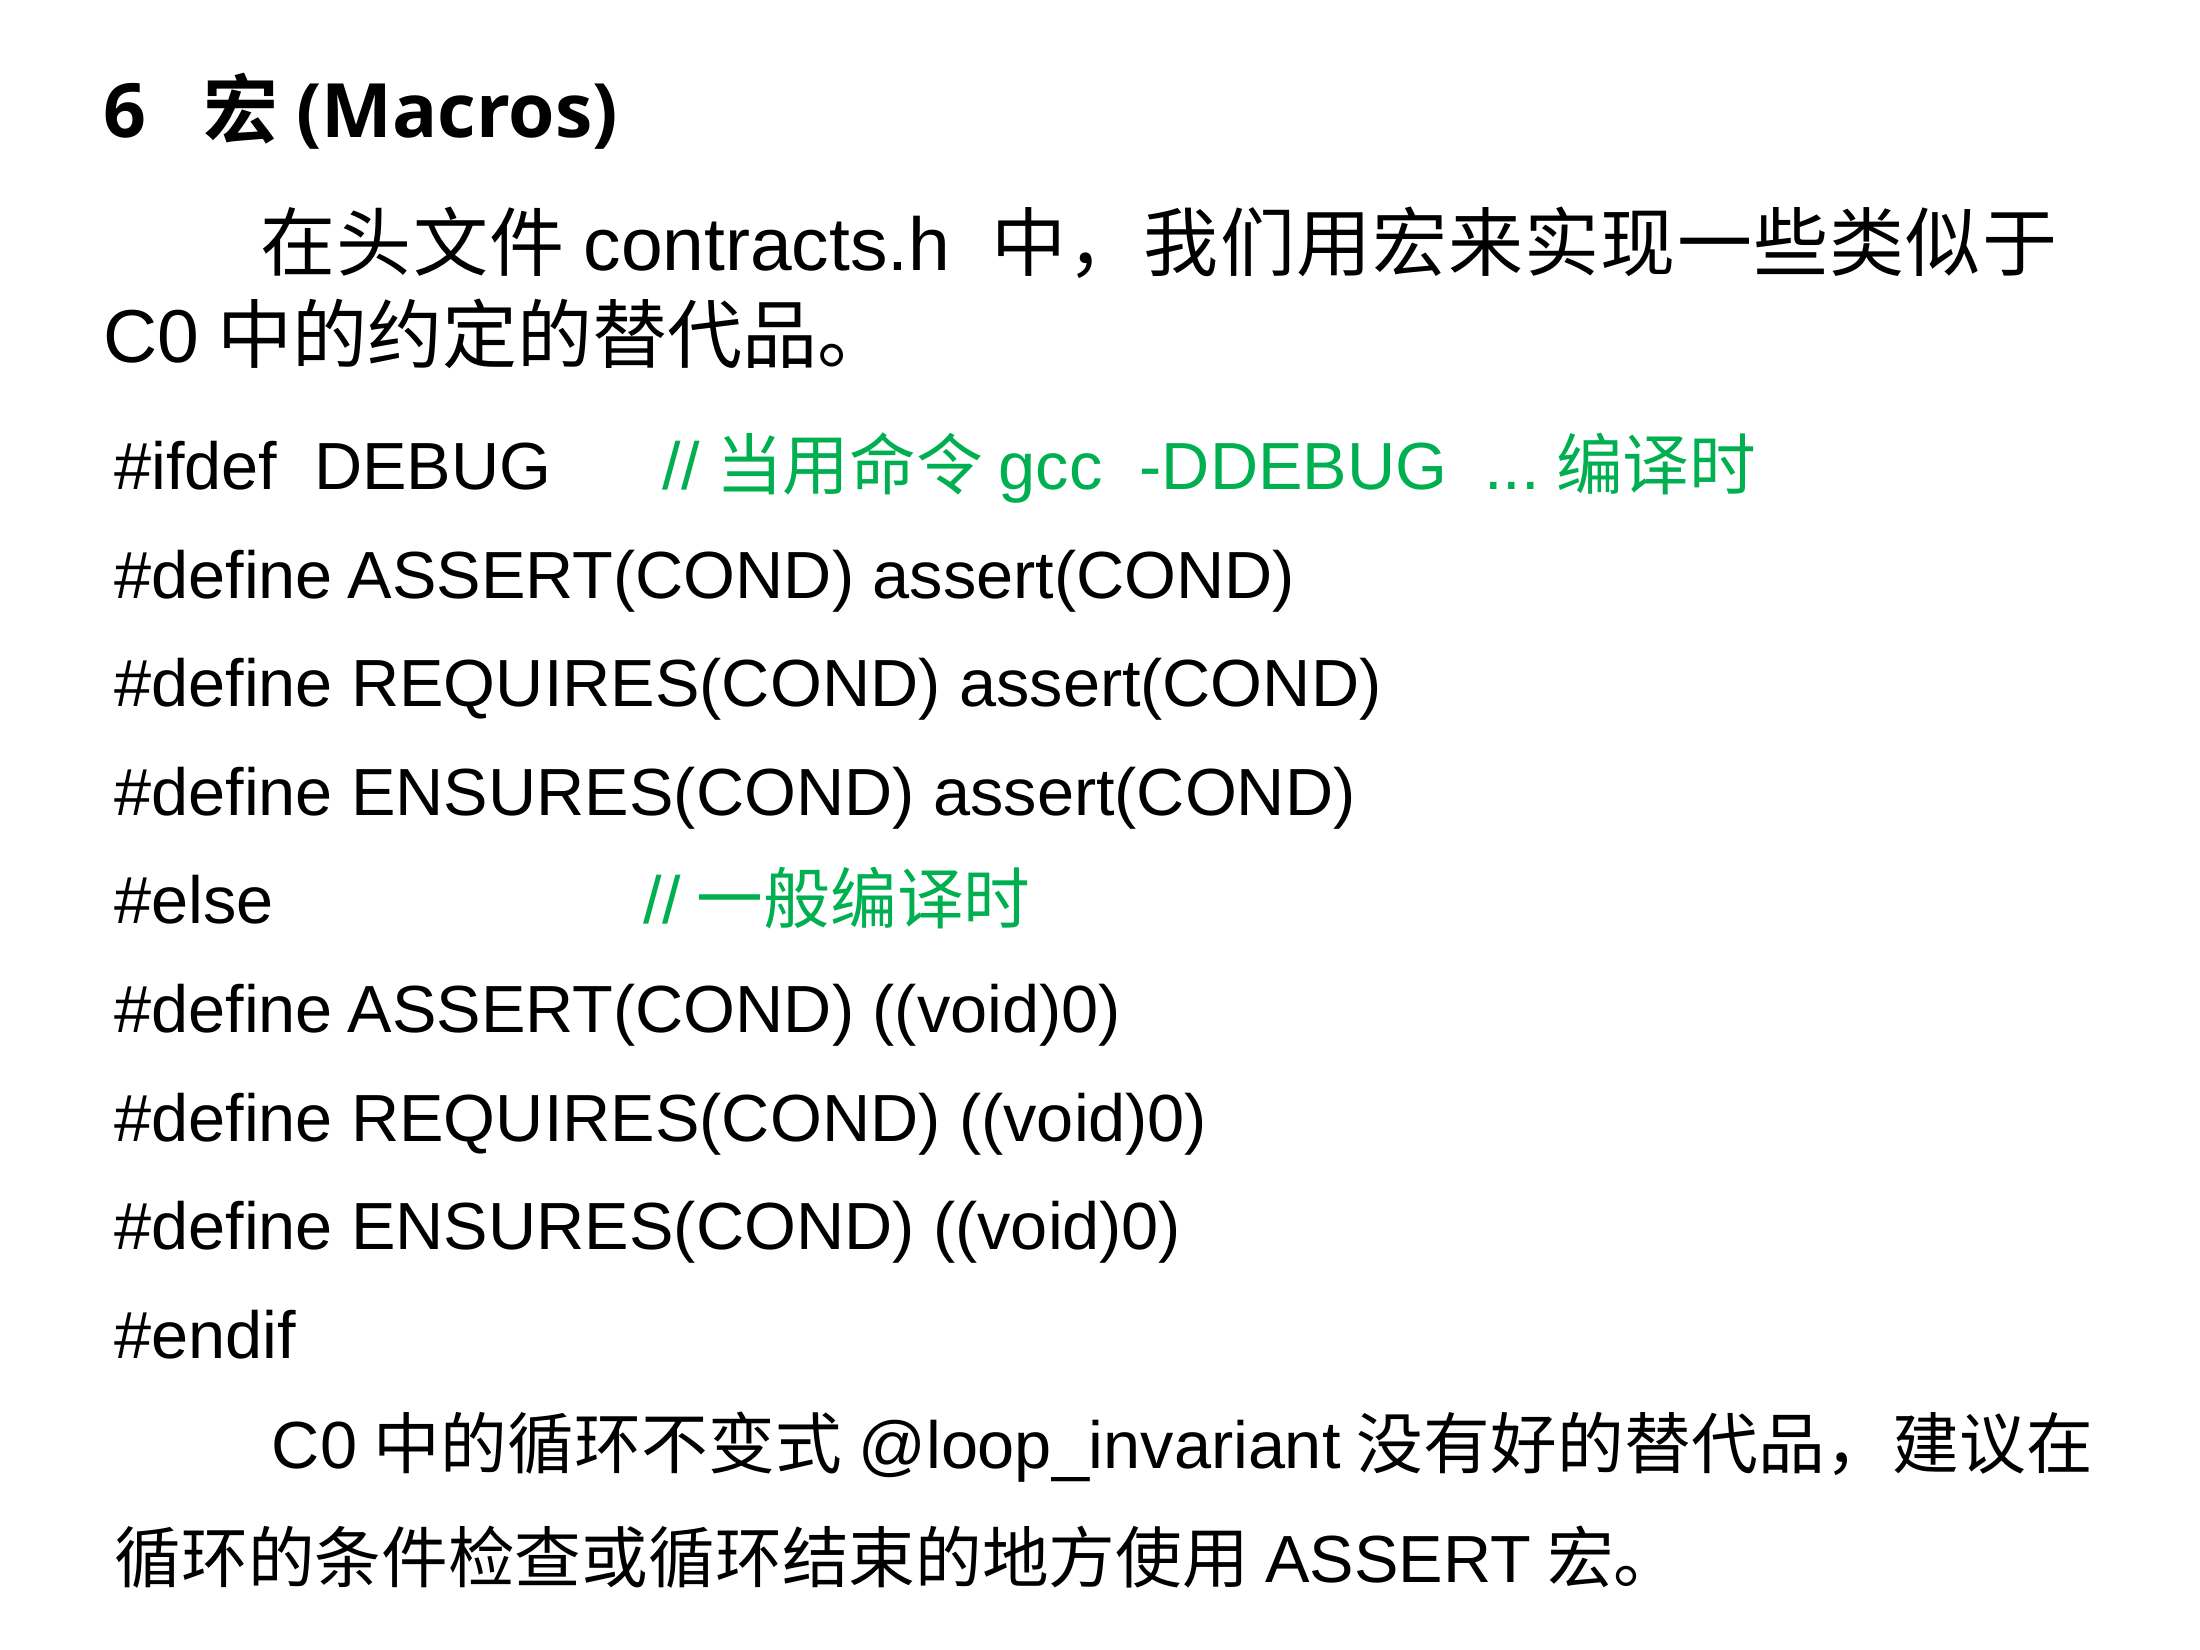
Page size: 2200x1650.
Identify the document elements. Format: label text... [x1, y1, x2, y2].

text_box 6 宏(Macros) 在头文件contracts.h 中，我们用宏来实现一些类似于C0中的约定的替代品。 [99, 62, 2075, 375]
text_box C0中的循环不变式@loop_invariant没有好的替代品，建议在循环的条件检查或循环结束的地方使用ASSERT宏。 [99, 1359, 2109, 1604]
text_box #ifdef DEBUG //当用命令gcc -DDEBUG ...编译时 #define ASSERT(COND) assert(COND) #define REQUIRES(COND) assert(COND) #define ENSURES(COND) assert(COND) #else //一般编译时 #define ASSERT(COND) ((void)0) #define REQUIRES(COND) ((void)0) #define ENSURES(COND) ((void)0) #endif [99, 375, 2075, 1359]
